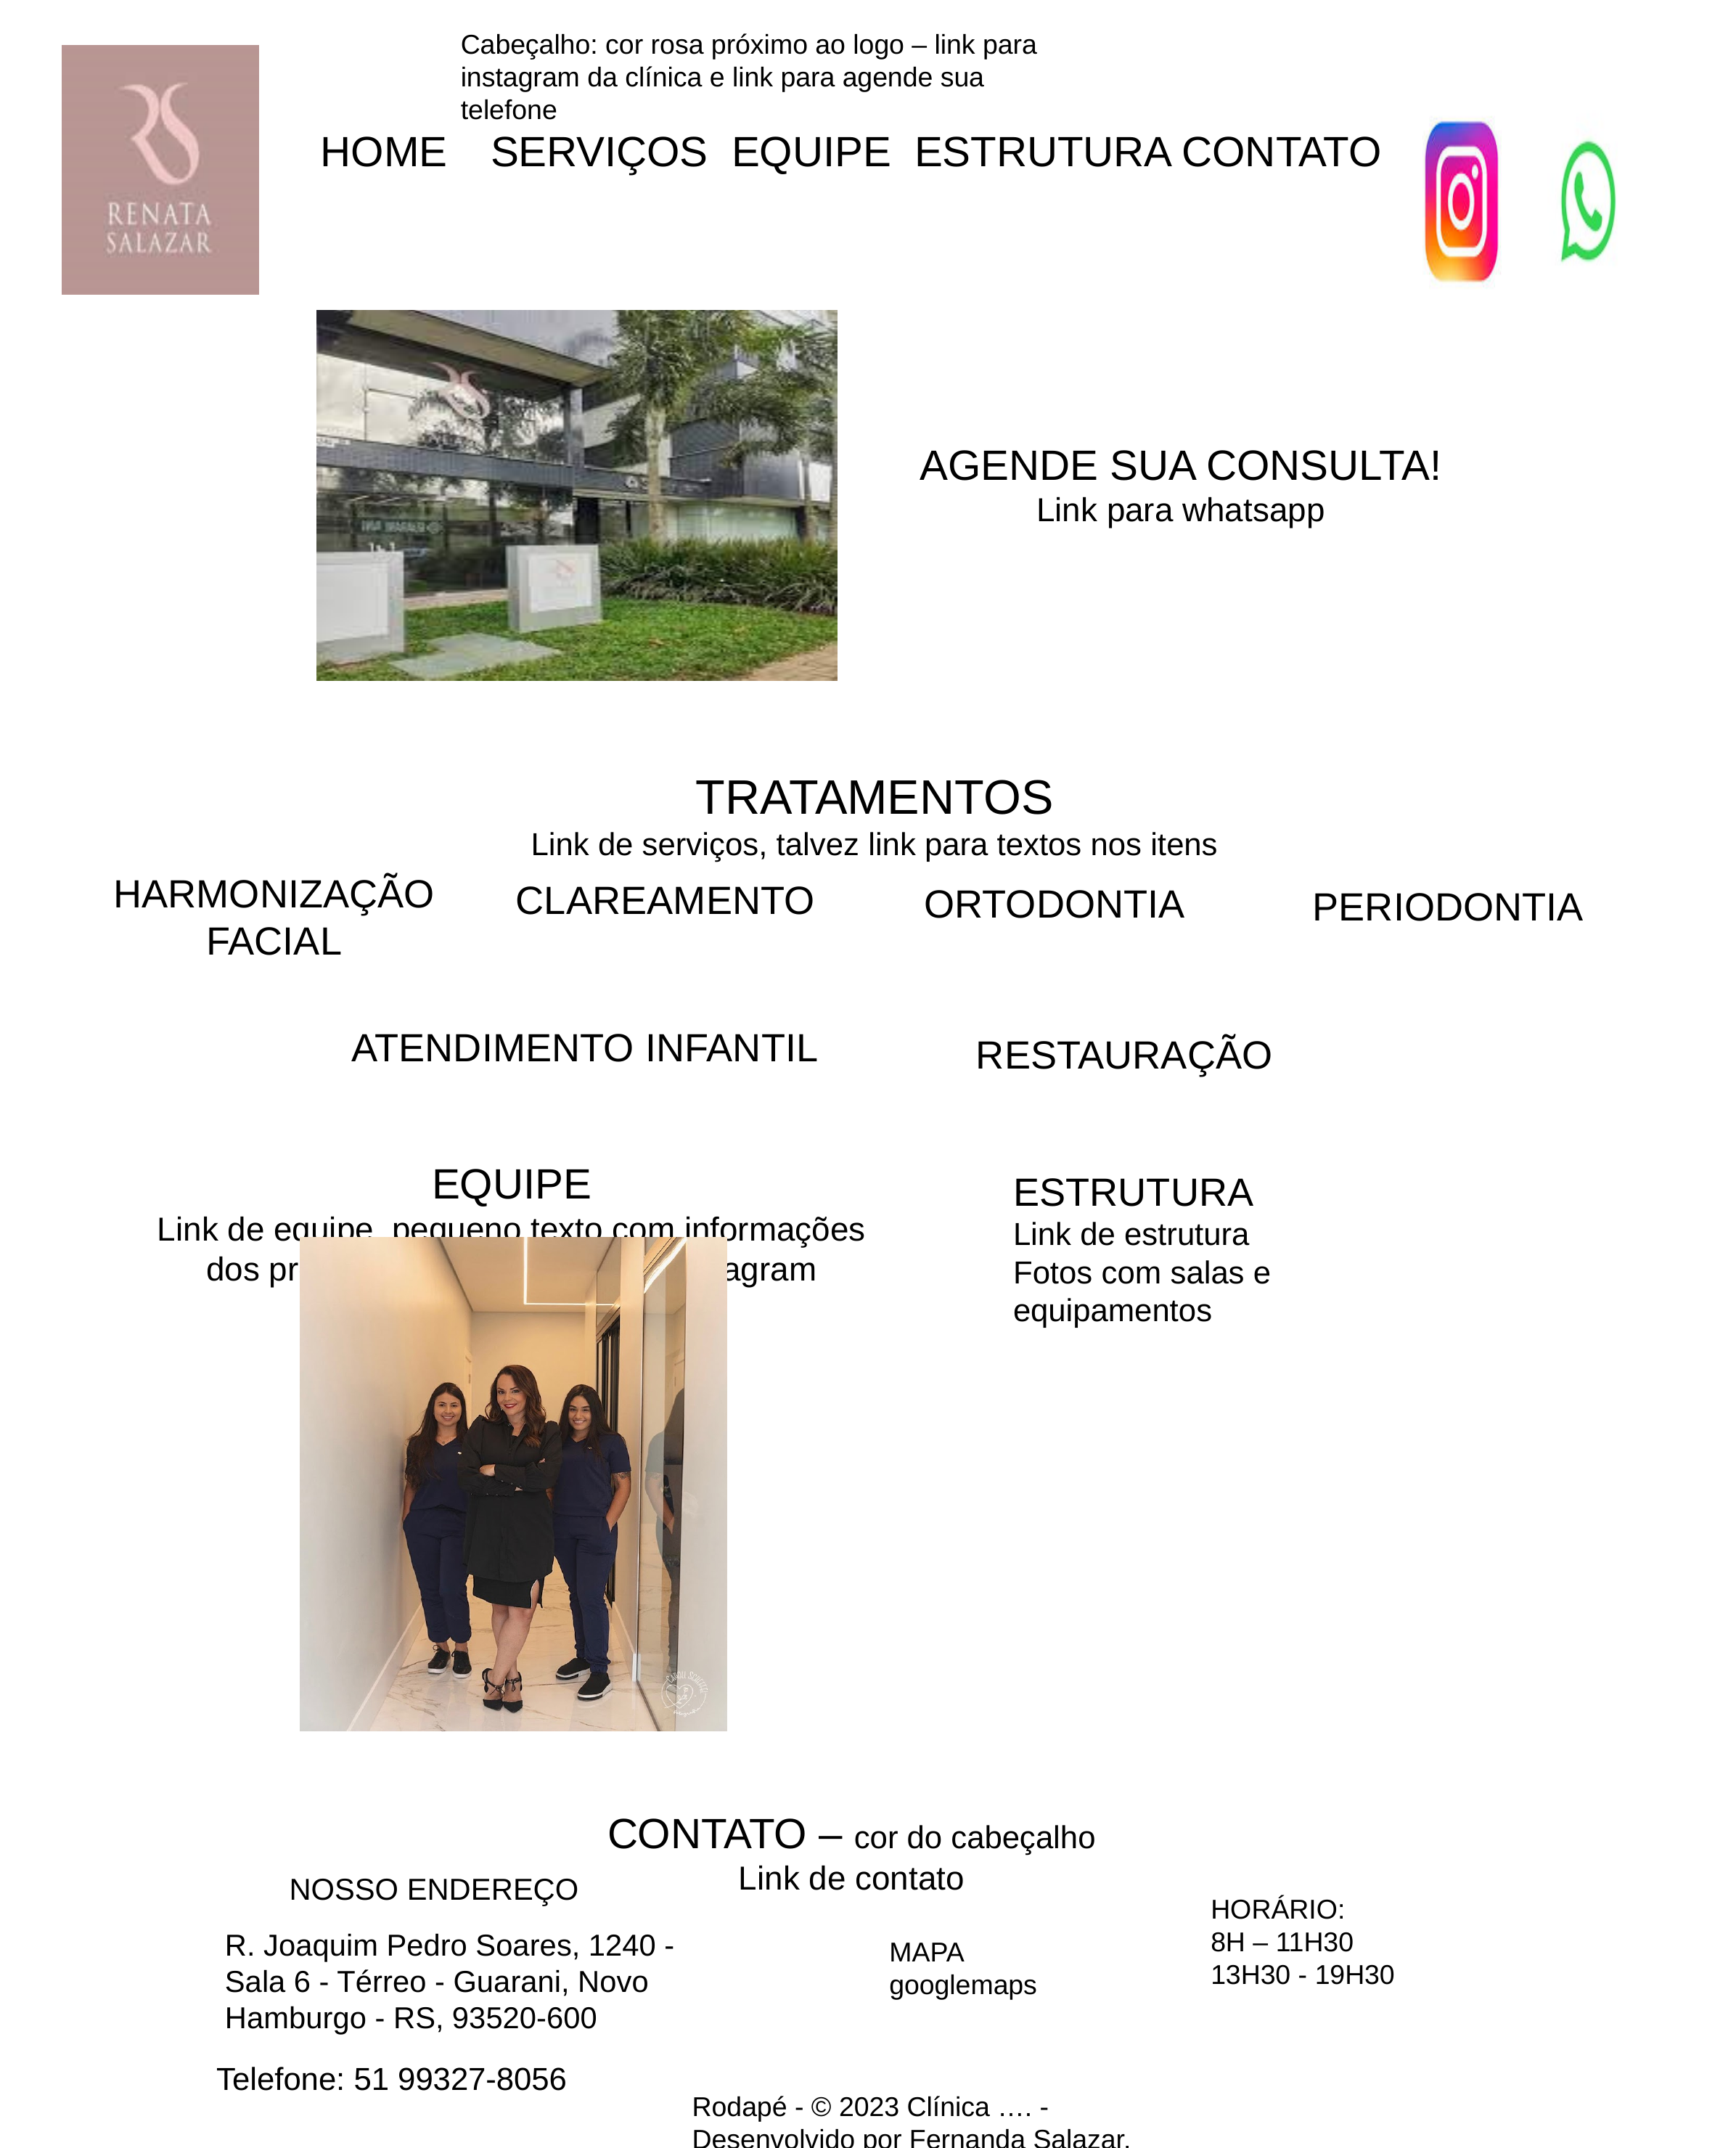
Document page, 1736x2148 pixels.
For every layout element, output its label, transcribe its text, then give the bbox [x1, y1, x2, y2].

text_box ORTODONTIA [913, 873, 1293, 1024]
text_box HARMONIZAÇÃO FACIAL [52, 863, 496, 1024]
text_box TRATAMENTOS Link de serviços, talvez link para textos nos itens [509, 760, 1240, 861]
text_box ESTRUTURA Link de estrutura Fotos com salas e equipamentos [1002, 1161, 1372, 1323]
text_box HOME SERVIÇOS EQUIPE ESTRUTURA CONTATO [310, 107, 1426, 322]
text_box EQUIPE Link de equipe, pequeno texto com informações dos profissionais com link para instagram pessoal [142, 1151, 881, 1321]
text_box HORÁRIO: 8H – 11H30 13H30 - 19H30 [1200, 1886, 1414, 1989]
text_box AGENDE SUA CONSULTA! Link para whatsapp [886, 432, 1475, 613]
text_box PERIODONTIA [1301, 875, 1674, 1002]
picture [316, 310, 838, 681]
picture [300, 1237, 727, 1731]
text_box RESTAURAÇÃO [965, 1024, 1652, 1115]
text_box ATENDIMENTO INFANTIL [205, 1016, 965, 1134]
picture [1534, 83, 1642, 321]
text_box Telefone: 51 99327-8056 [205, 2053, 699, 2100]
text_box NOSSO ENDEREÇO [278, 1864, 665, 1910]
text_box MAPA googlemaps [878, 1929, 1050, 2001]
text_box Rodapé - © 2023 Clínica …. - Desenvolvido por Fernanda Salazar. [681, 2083, 1218, 2148]
text_box CLAREAMENTO [505, 869, 950, 975]
picture [62, 45, 259, 295]
text_box Cabeçalho: cor rosa próximo ao logo – link para instagram da clínica e link para agende sua telefone [450, 21, 1072, 124]
text_box CONTATO – cor do cabeçalho Link de contato [561, 1800, 1142, 1896]
picture [1409, 88, 1514, 317]
text_box R. Joaquim Pedro Soares, 1240 - Sala 6 - Térreo - Guarani, Novo Hamburgo - RS, 93520-600 [214, 1920, 686, 2037]
